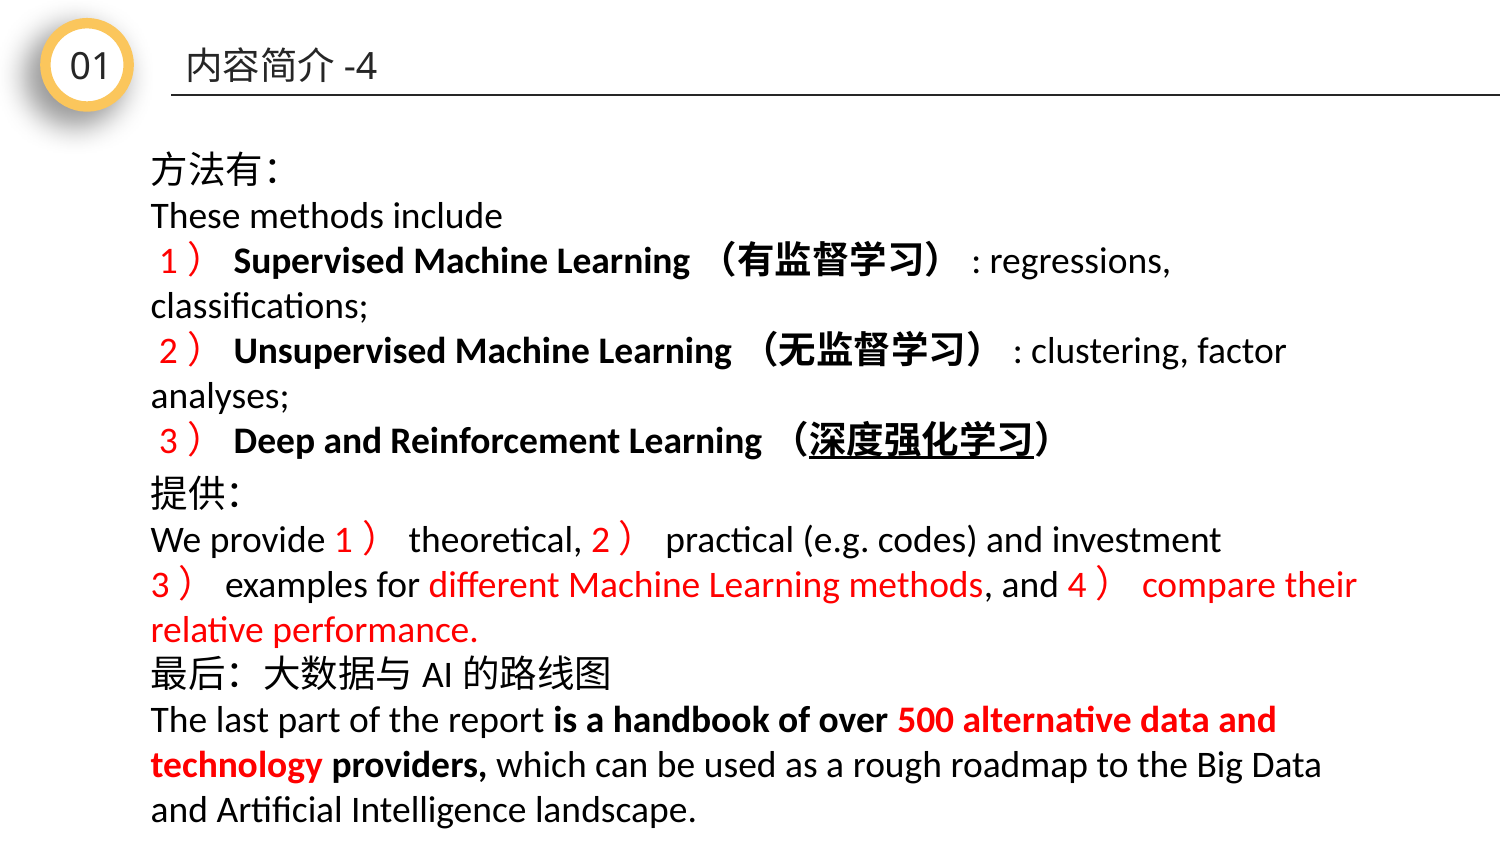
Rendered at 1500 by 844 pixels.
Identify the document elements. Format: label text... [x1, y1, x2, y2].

text_box 方法有： These methods include 1）Supervised Machine Learning（有监督学习）: regressions, classifications; 2）Unsupervised Machine Learning（无监督学习）: clustering, factor analyses; 3）Deep and Reinforcement Learning（深度强化学习） 提供： We provide 1）theoretical, 2）practical (e.g. codes) and investment 3）examples for different Machine Learning methods, and 4）compare their relative performance. 最后：大数据与AI的路线图 The last part of the report is a handbook of over 500 alternative data and technology providers, which can be used as a rough roadmap to the Big Data and Artificial Intelligence landscape. [135, 138, 1407, 838]
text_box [45, 22, 129, 107]
text_box 内容简介-4 [170, 34, 393, 94]
